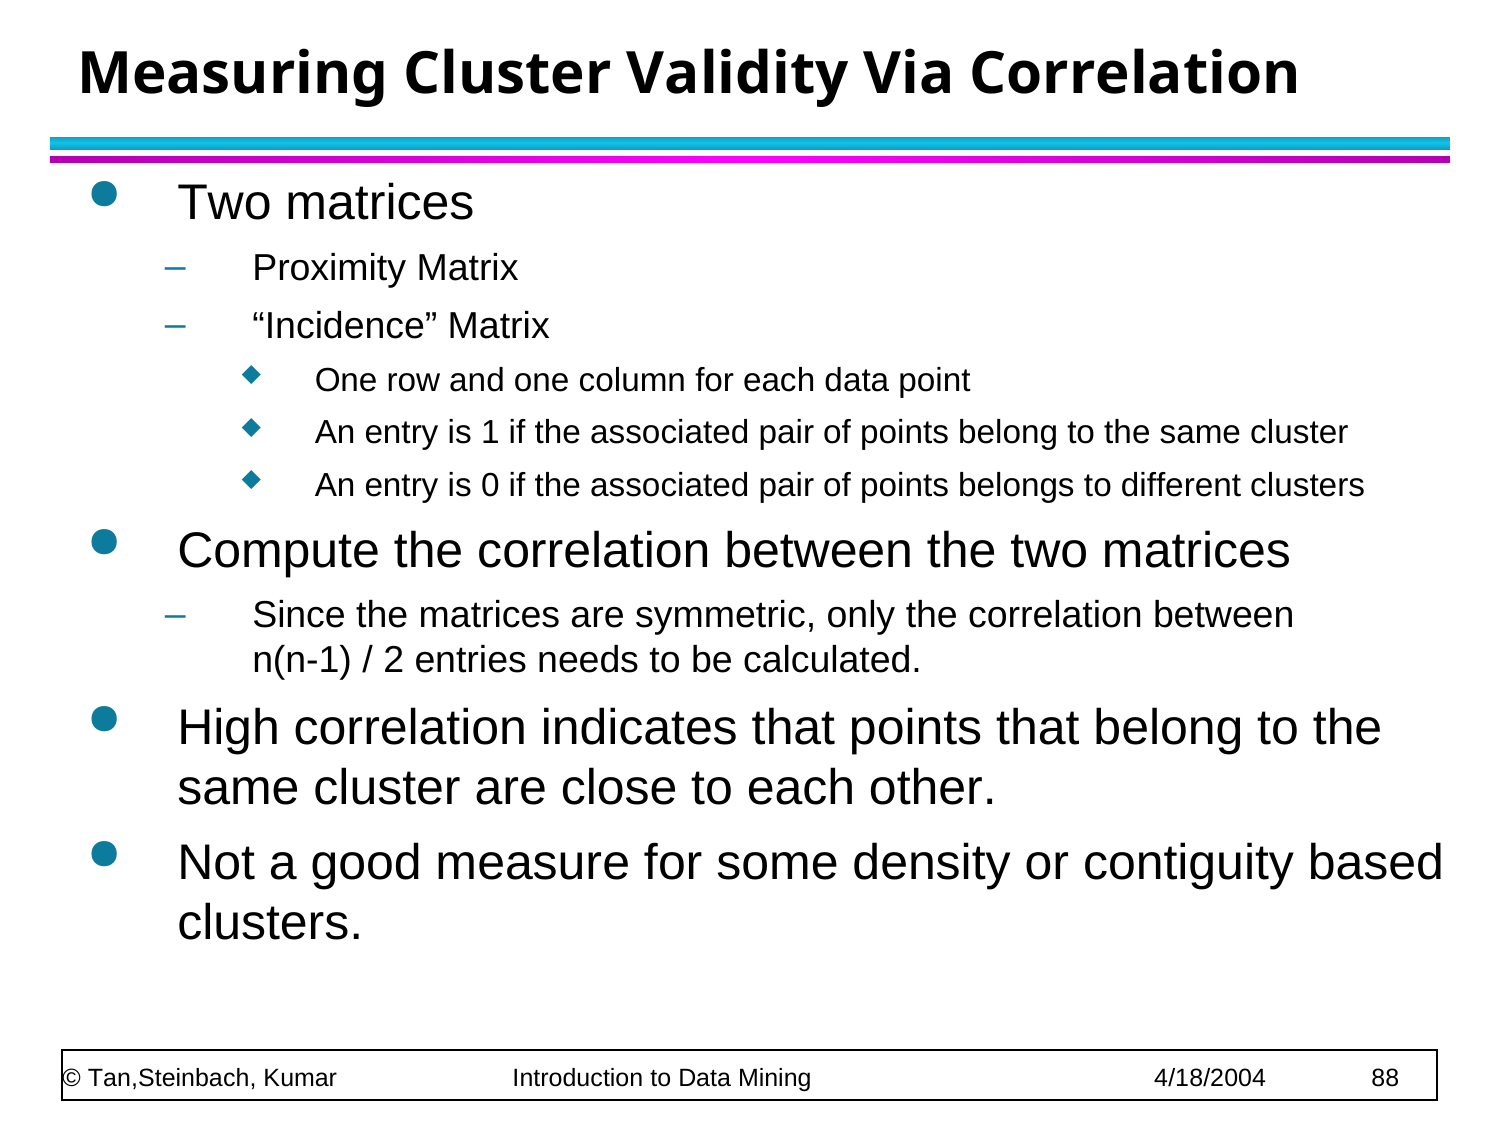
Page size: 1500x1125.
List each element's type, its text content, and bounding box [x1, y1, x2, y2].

list Two matrices Proximity Matrix “Incidence” Matrix One row and one column for each data point An entry is 1 if the associated pair of points belong to the same cluster An entry is 0 if the associated pair of points belongs to different clusters Compute the correlation between the two matrices Since the matrices are symmetric, only the correlation between n(n-1) / 2 entries needs to be calculated. High correlation indicates that points that belong to the same cluster are close to each other. Not a good measure for some density or contiguity based clusters. [74, 162, 1463, 1038]
title Measuring Cluster Validity Via Correlation [62, 24, 1421, 113]
